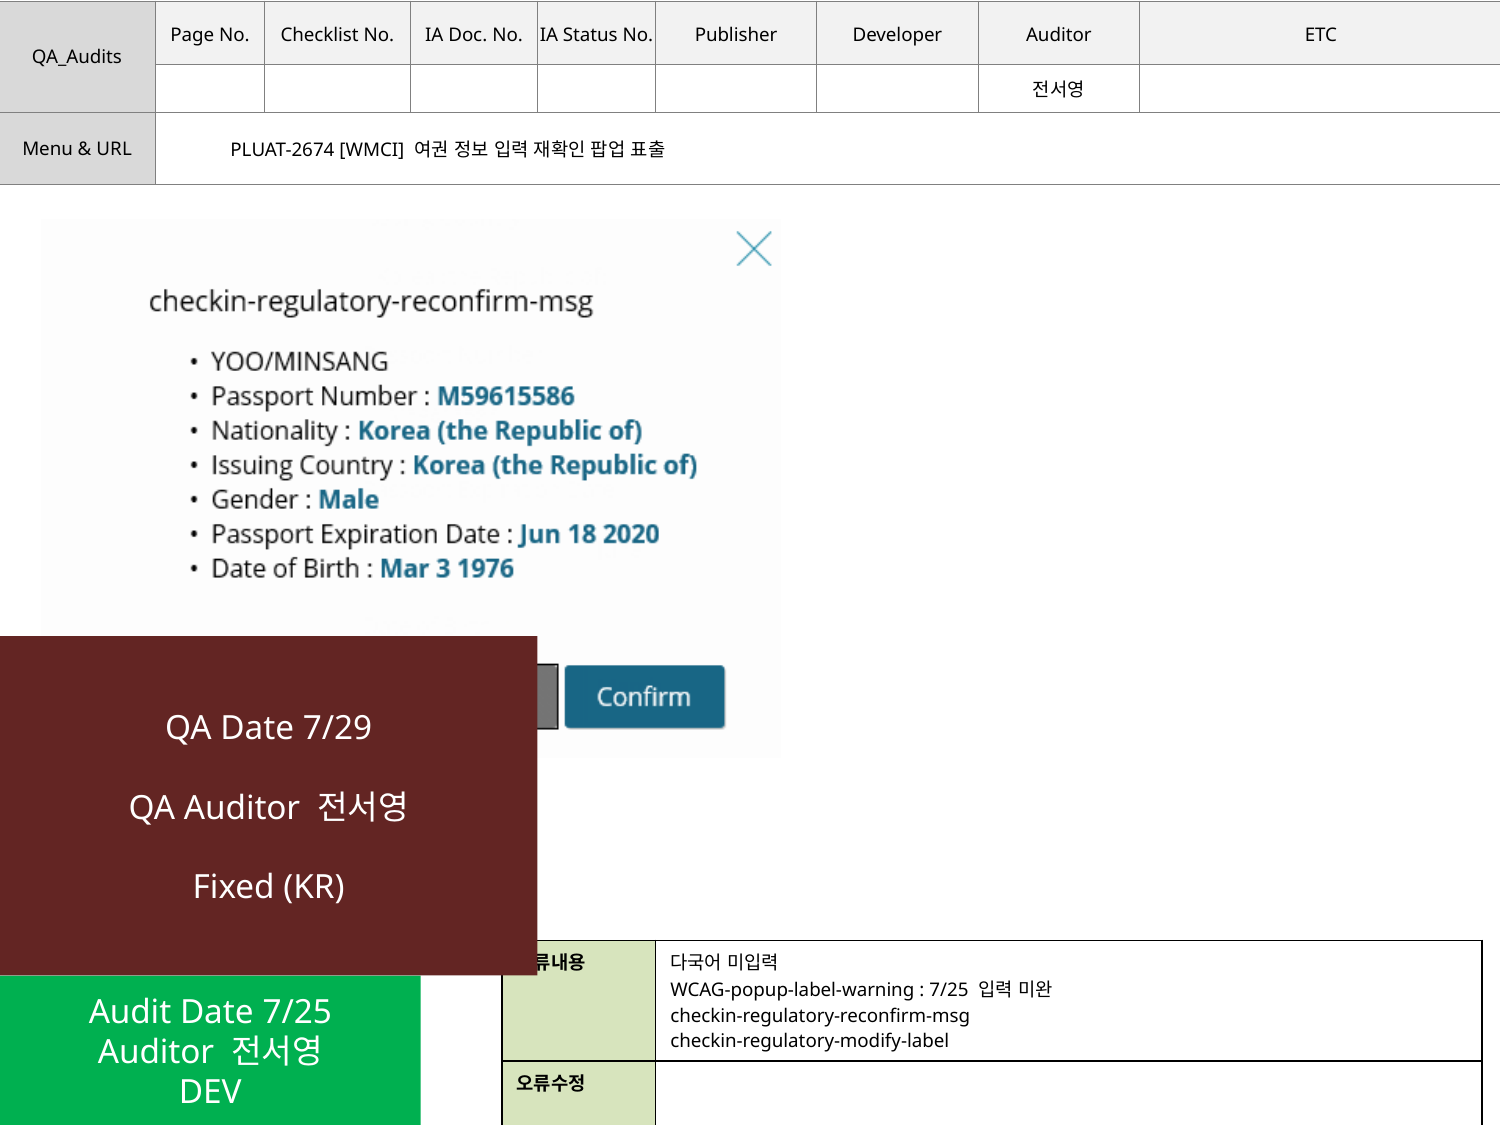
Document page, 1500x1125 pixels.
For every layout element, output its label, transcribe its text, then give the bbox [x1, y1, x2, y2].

table_cell [817, 65, 978, 112]
table_cell [265, 65, 410, 112]
table_header IA Doc. No. [411, 2, 537, 64]
table_header Checklist No. [265, 2, 410, 64]
table_cell [656, 65, 816, 112]
text_box Audit Date 7/25 Auditor 전서영 DEV [0, 976, 421, 1125]
table_header QA_Audits [0, 2, 155, 112]
table_cell [411, 65, 537, 112]
table_header 다국어 미입력 WCAG-popup-label-warning : 7/25 입력 미완 checkin-regulatory-reconfirm-msg checkin-regulatory-modify-label [656, 941, 1481, 1060]
table_header Developer [817, 2, 978, 64]
table_header IA Status No. [538, 2, 655, 64]
text_box QA Date 7/29 QA Auditor 전서영 Fixed (KR) [0, 636, 538, 976]
table_header ETC [1140, 2, 1500, 64]
table_header Page No. [156, 2, 264, 64]
table_header Auditor [979, 2, 1139, 64]
table_cell [156, 65, 264, 112]
table_header 오류내용 [503, 941, 655, 1060]
table_cell 오류수정 [503, 1062, 655, 1125]
table_cell [1140, 65, 1500, 112]
table_header Publisher [656, 2, 816, 64]
table_cell PLUAT-2674 [WMCI] 여권 정보 입력 재확인 팝업 표출 [156, 113, 1500, 184]
table_cell Menu & URL [0, 113, 155, 184]
table_cell 전서영 [979, 65, 1139, 112]
table_cell [656, 1062, 1481, 1125]
table_cell [538, 65, 655, 112]
picture [41, 219, 781, 758]
